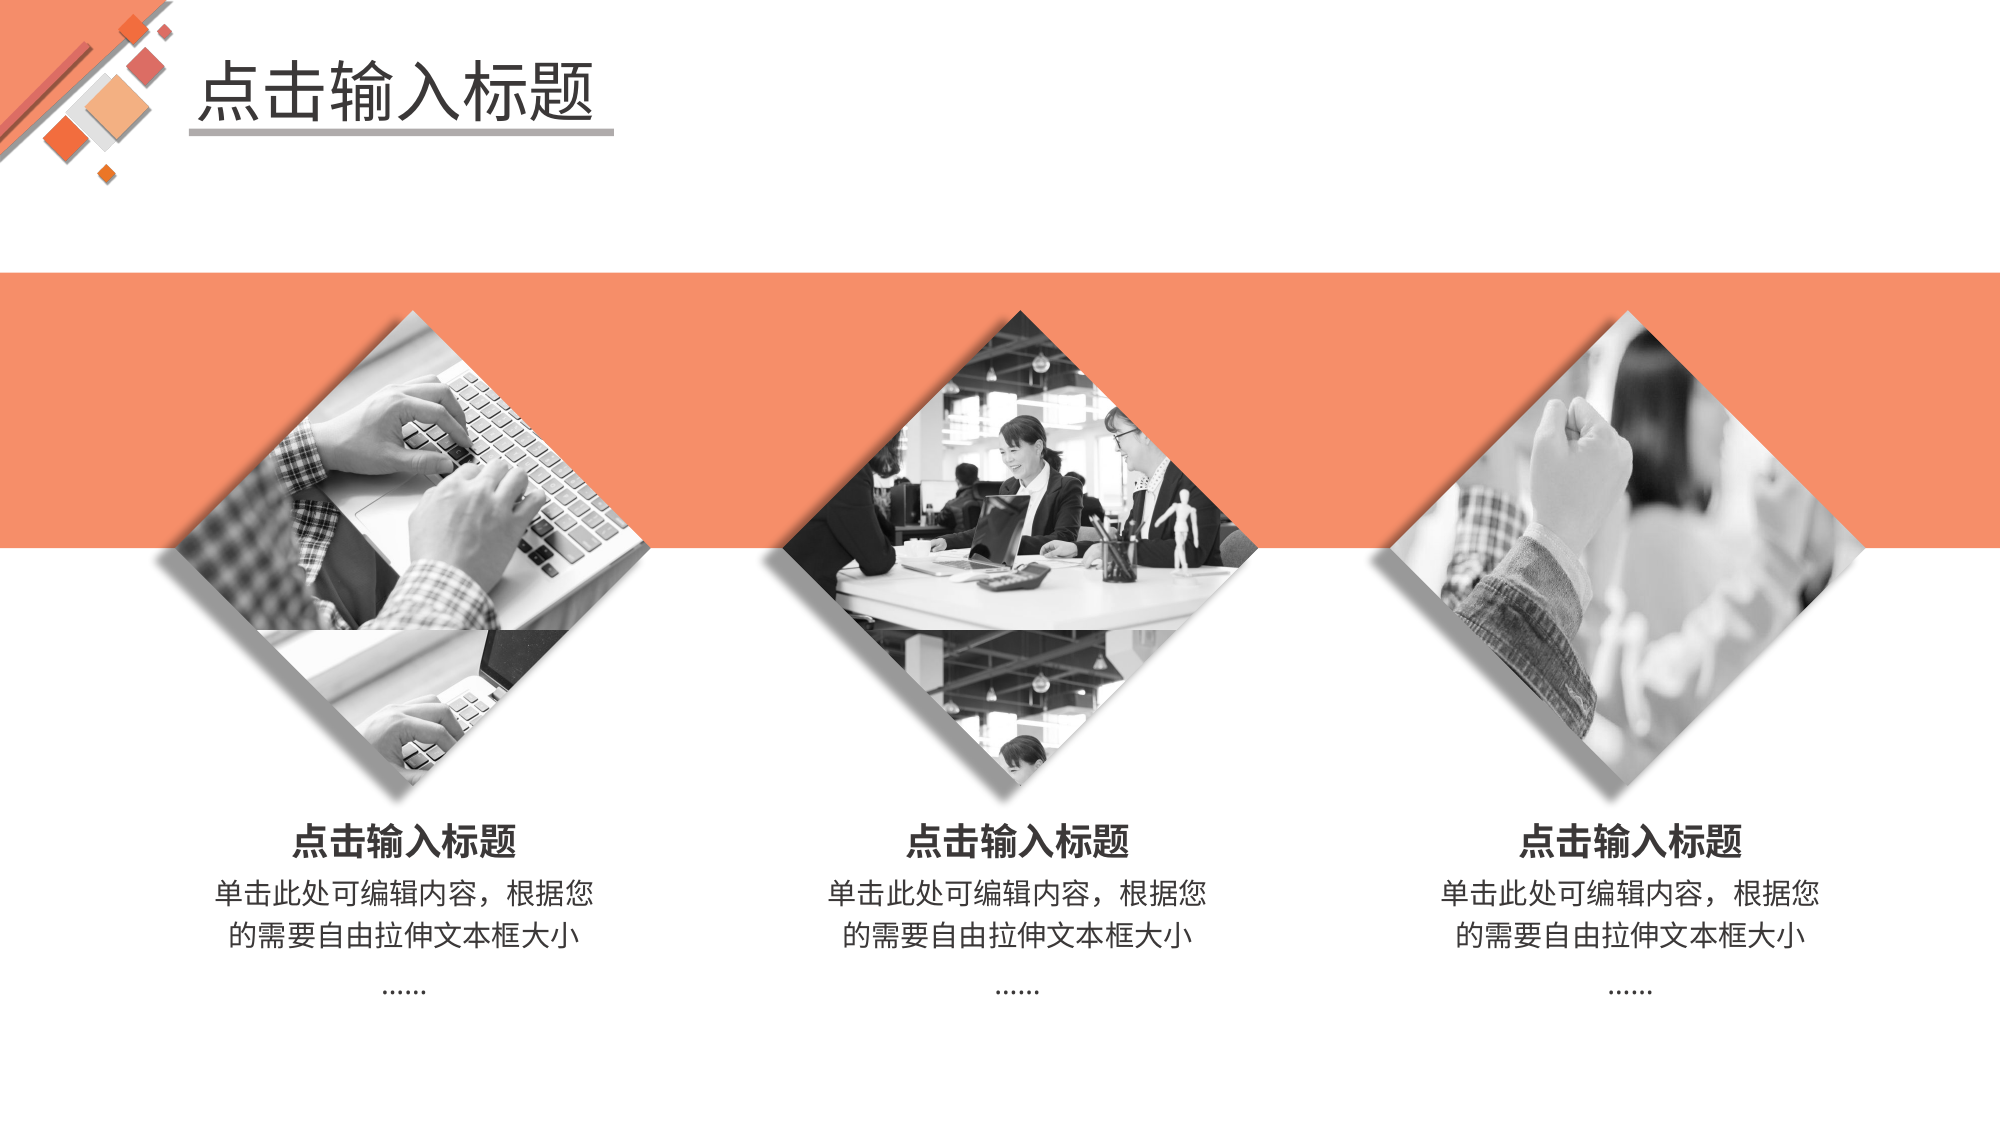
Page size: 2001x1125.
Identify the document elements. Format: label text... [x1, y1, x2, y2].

text_box [781, 308, 1260, 788]
text_box 点击输入标题 单击此处可编辑内容，根据您的需要自由拉伸文本框大小 …… [826, 808, 1209, 1001]
text_box 点击输入标题 单击此处可编辑内容，根据您的需要自由拉伸文本框大小 …… [1439, 808, 1823, 1001]
text_box [173, 308, 653, 788]
text_box 点击输入标题 单击此处可编辑内容，根据您的需要自由拉伸文本框大小 …… [212, 808, 596, 1001]
text_box [1388, 308, 1868, 788]
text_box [0, 0, 645, 187]
text_box [0, 272, 2000, 549]
